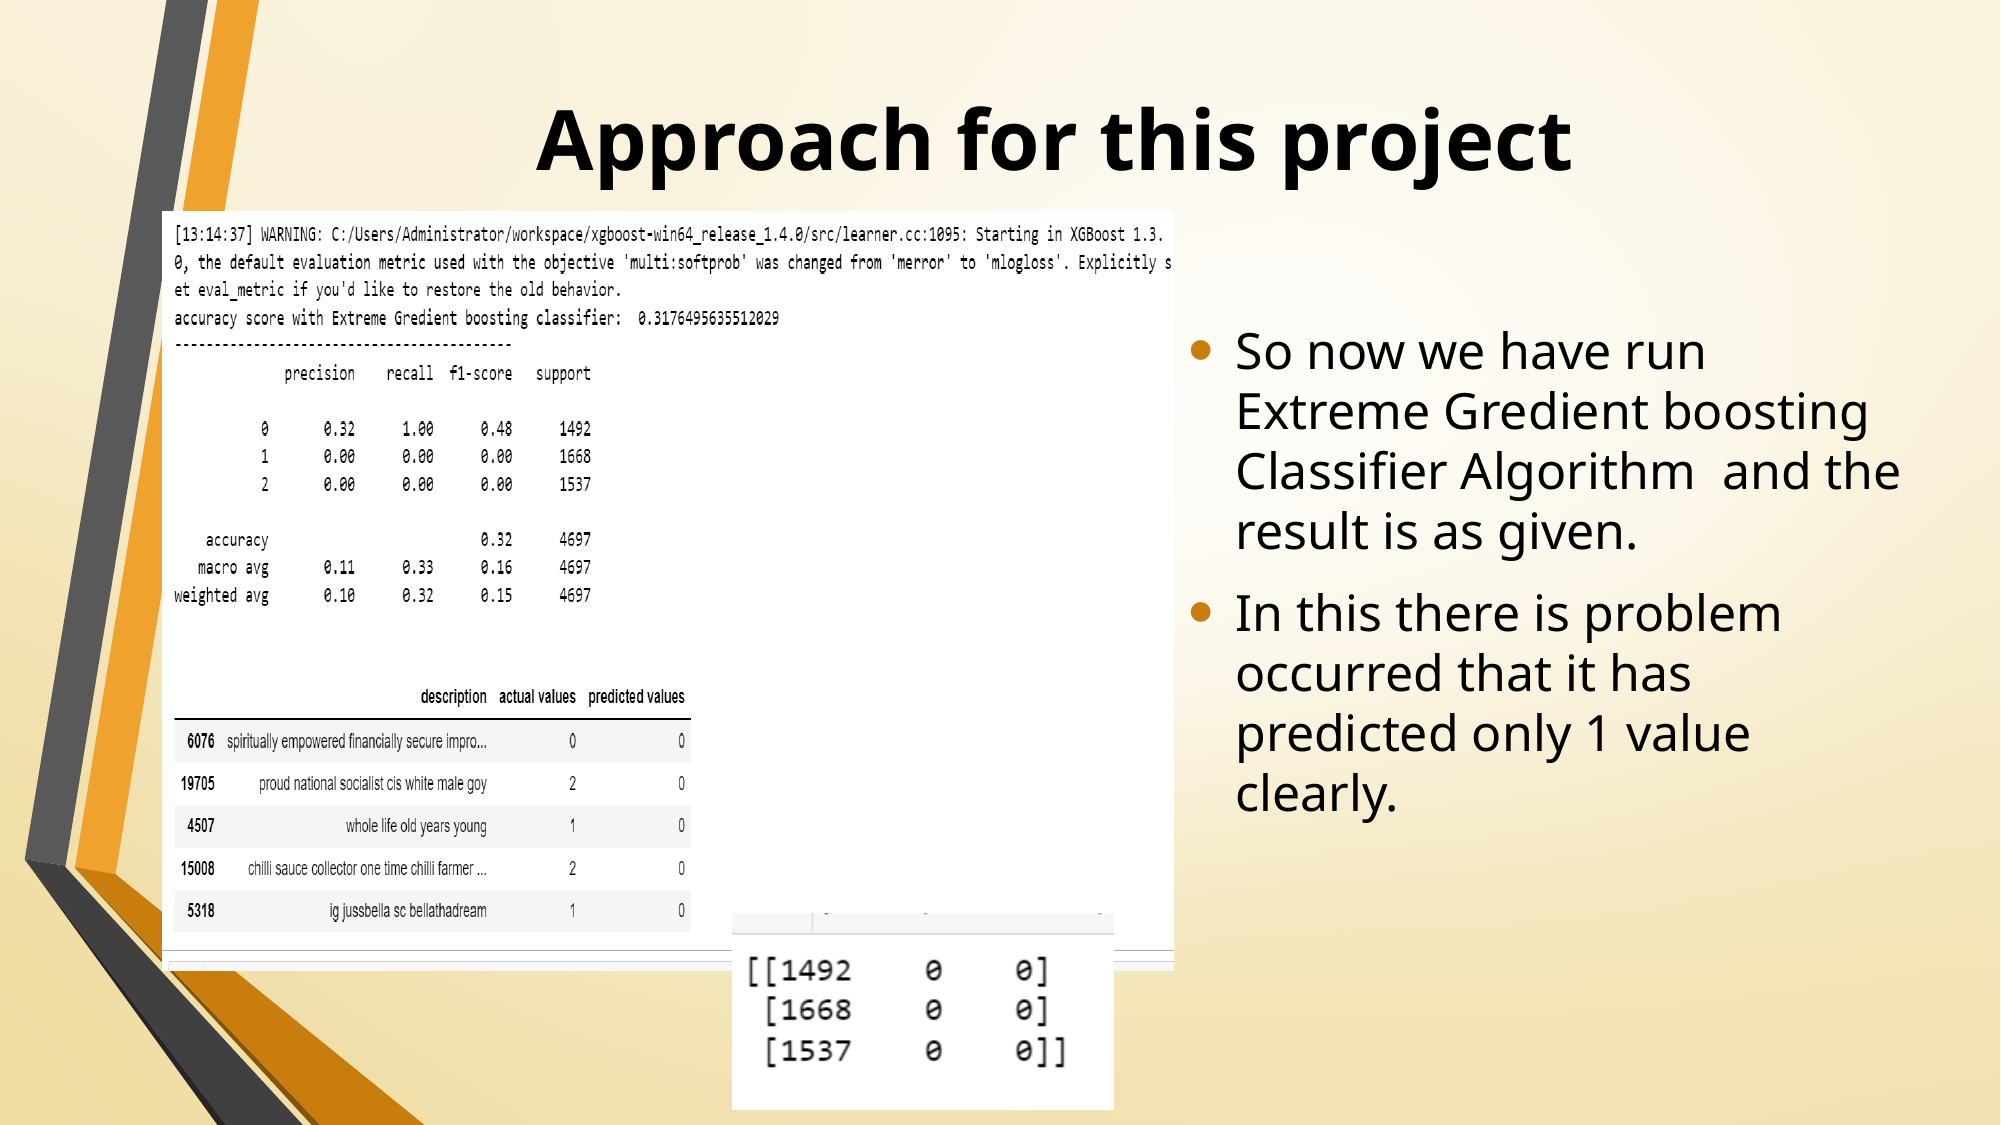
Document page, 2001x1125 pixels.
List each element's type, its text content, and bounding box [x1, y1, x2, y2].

title Approach for this project [233, 63, 1878, 212]
picture [161, 210, 1174, 1110]
list So now we have run Extreme Gredient boosting Classifier Algorithm and the result is as given. In this there is problem occurred that it has predicted only 1 value clearly. [1173, 240, 1930, 983]
